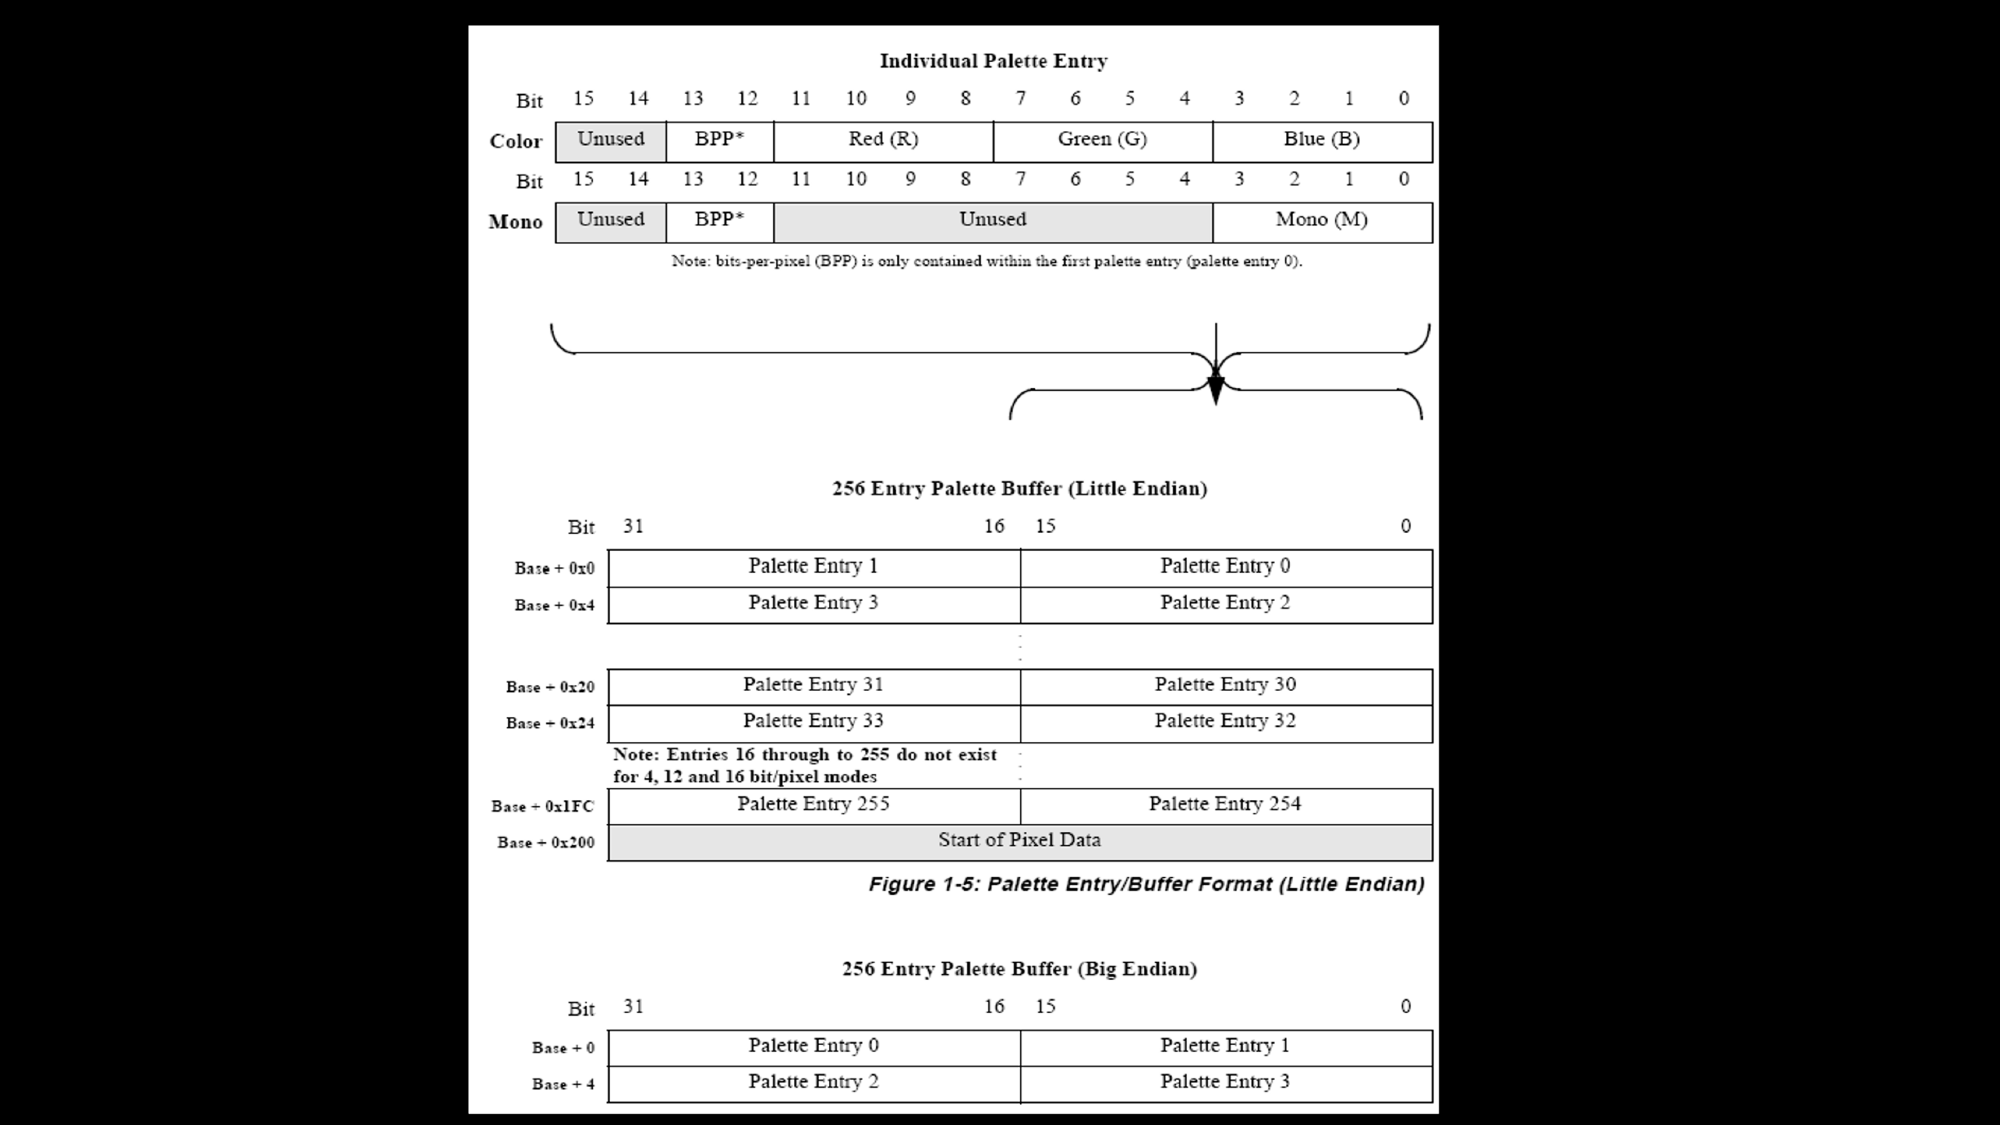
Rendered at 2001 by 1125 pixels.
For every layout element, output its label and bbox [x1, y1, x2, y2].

list [467, 24, 1765, 1125]
